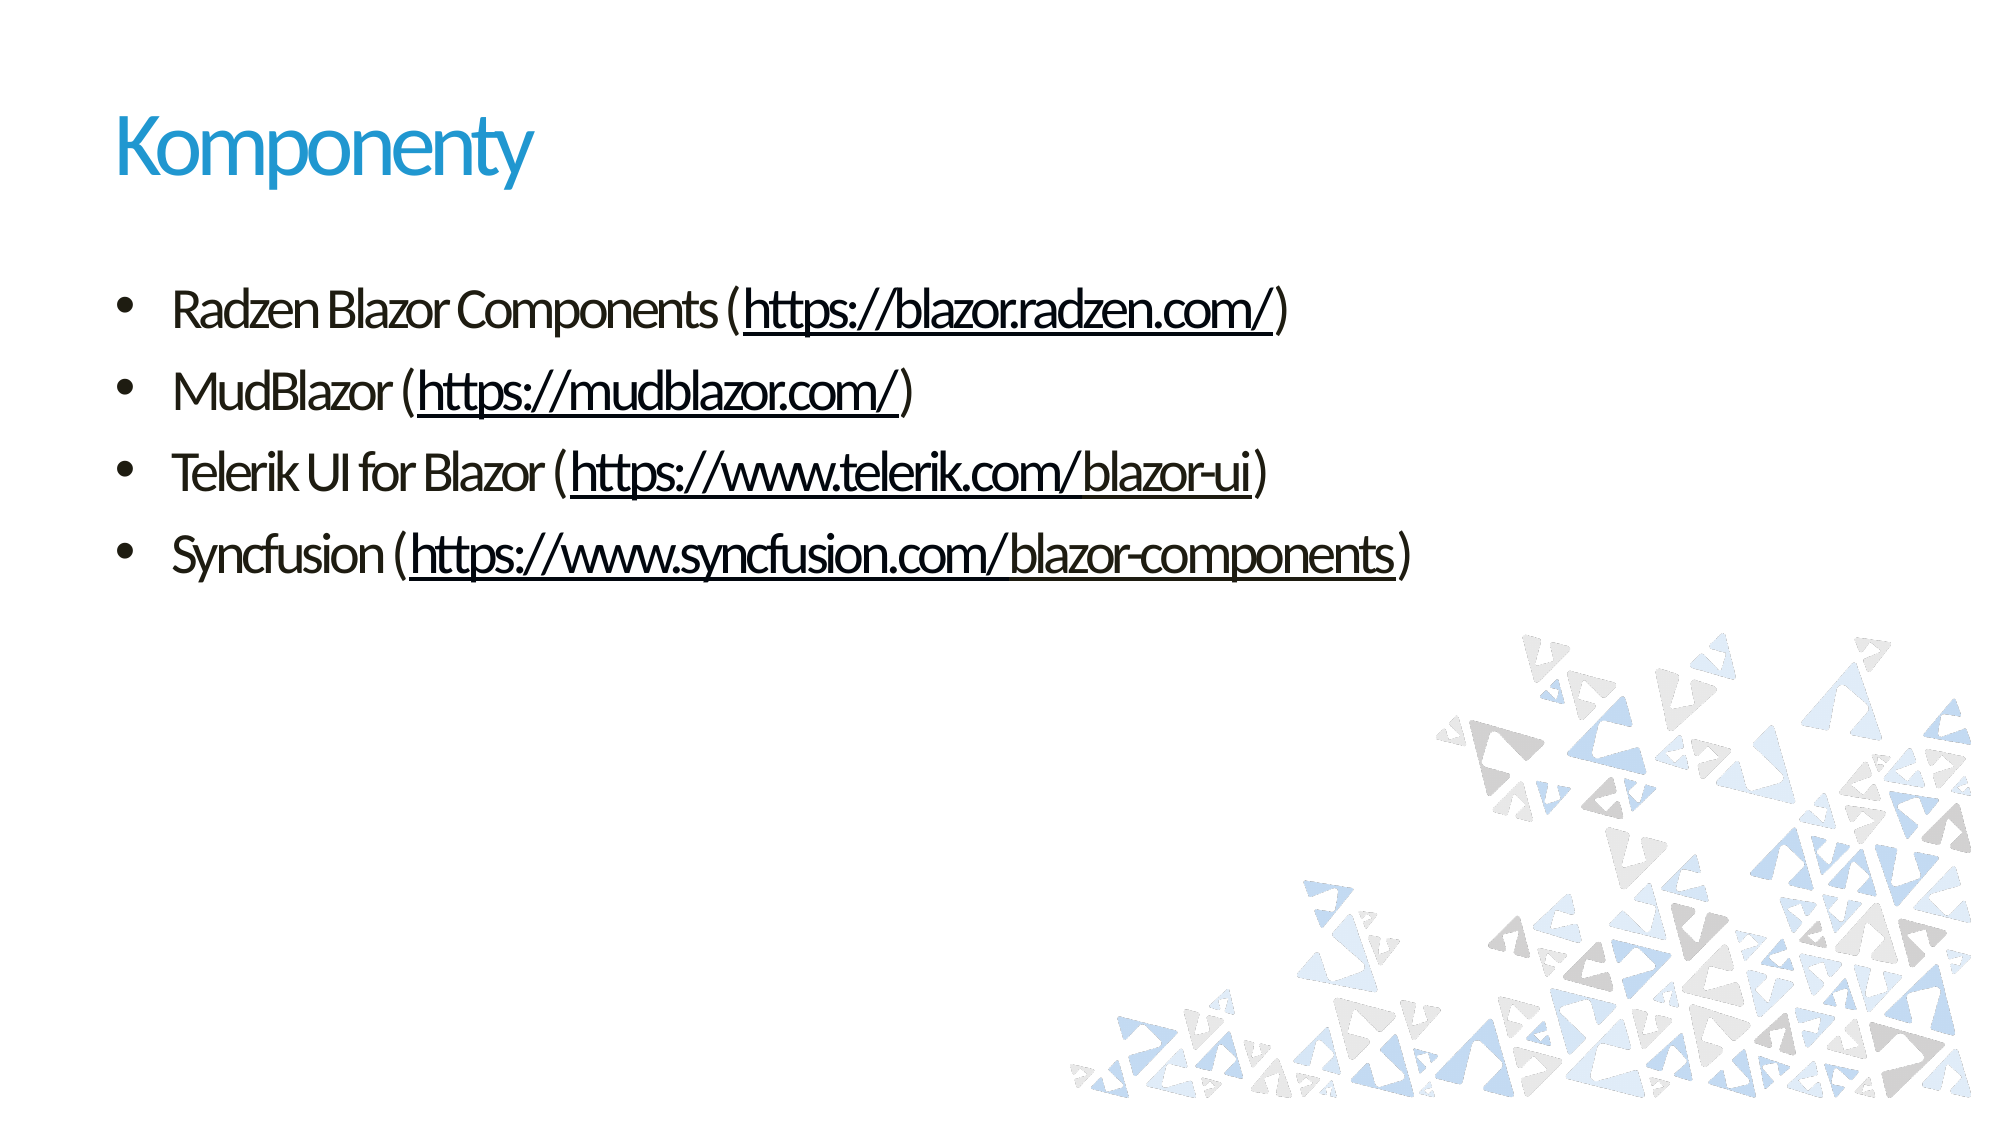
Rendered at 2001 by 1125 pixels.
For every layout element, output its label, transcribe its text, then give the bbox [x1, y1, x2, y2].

title Komponenty [99, 45, 1900, 233]
list Radzen Blazor Components (https://blazor.radzen.com/) MudBlazor (https://mudblazor.com/) Telerik UI for Blazor (https://www.telerik.com/blazor-ui) Syncfusion (https://www.syncfusion.com/blazor-components) [99, 262, 1900, 1005]
picture [1070, 633, 1971, 1098]
